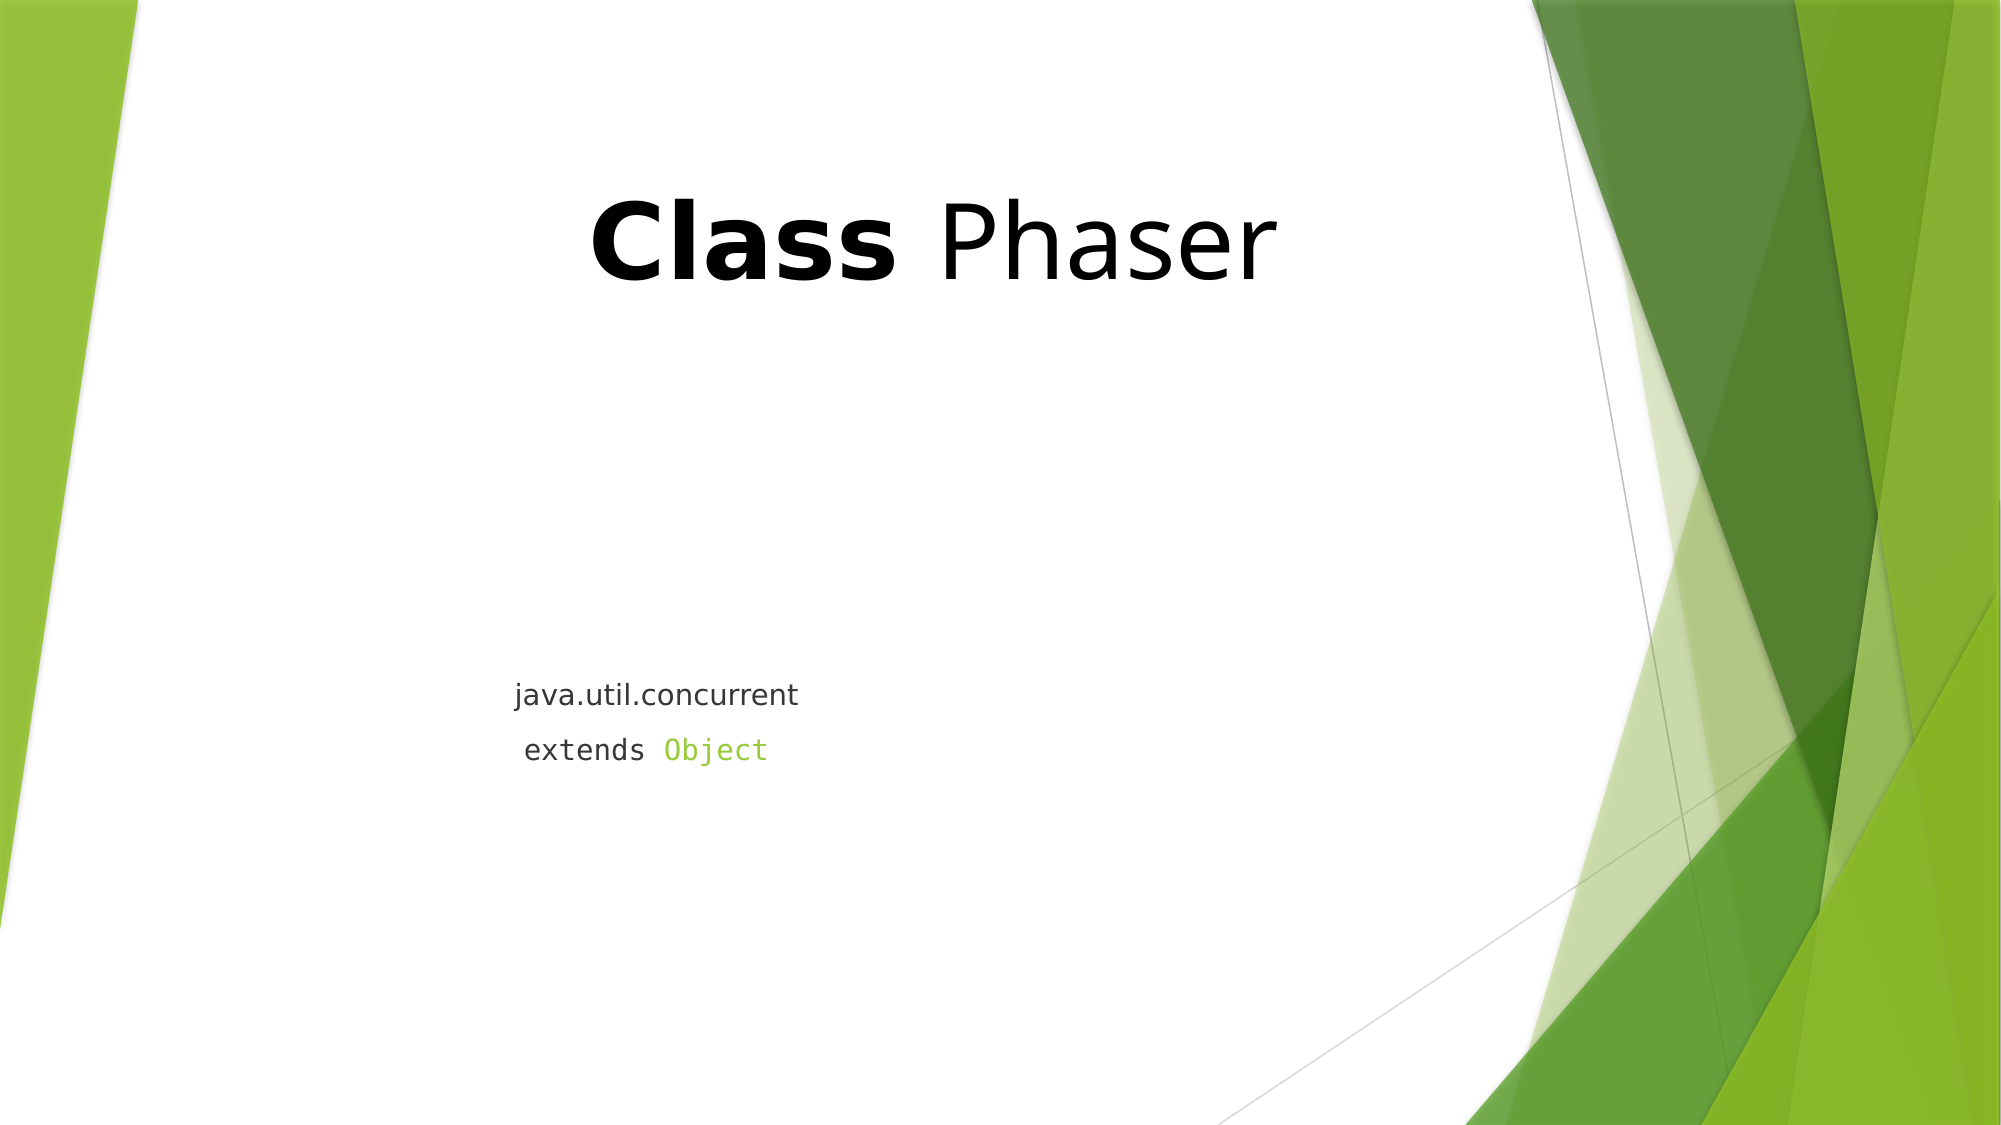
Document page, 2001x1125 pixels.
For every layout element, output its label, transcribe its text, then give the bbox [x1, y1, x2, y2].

subtitle java.util.concurrent extends Object [499, 668, 1502, 781]
title Class Phaser [573, 165, 1576, 435]
